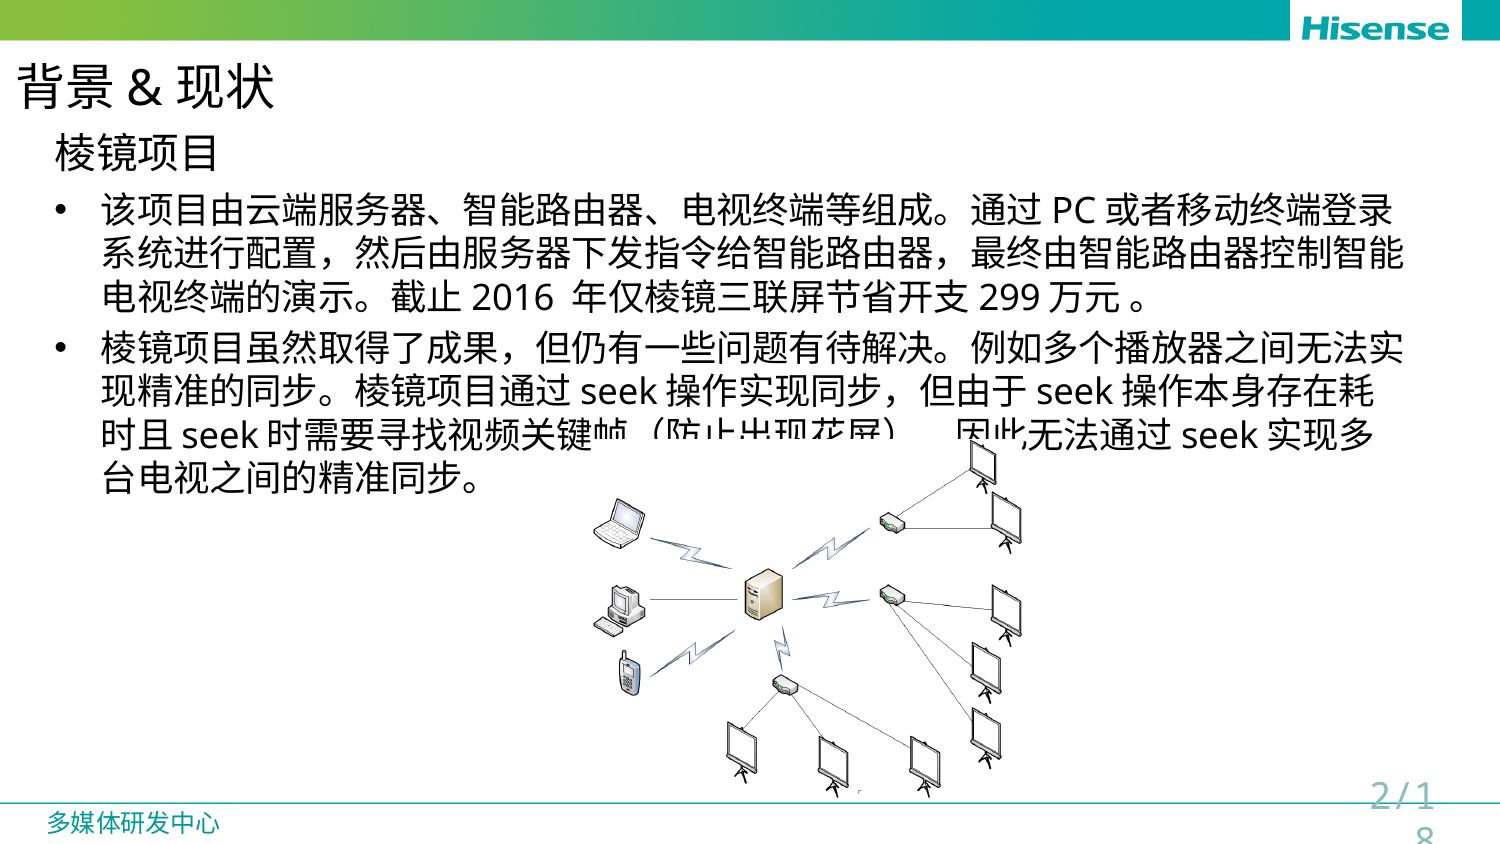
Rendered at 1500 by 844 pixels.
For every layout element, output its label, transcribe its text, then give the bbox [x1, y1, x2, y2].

text_box 多媒体研发中心 [31, 800, 236, 844]
picture [0, 0, 1500, 844]
list 棱镜项目 [39, 118, 961, 179]
list 该项目由云端服务器、智能路由器、电视终端等组成。通过PC或者移动终端登录系统进行配置，然后由服务器下发指令给智能路由器，最终由智能路由器控制智能电视终端的演示。截止2016 年仅棱镜三联屏节省开支299万元 。 棱镜项目虽然取得了成果，但仍有一些问题有待解决。例如多个播放器之间无法实现精准的同步。棱镜项目通过seek操作实现同步，但由于seek操作本身存在耗时且seek时需要寻找视频关键帧（防止出现花屏），因此无法通过seek实现多台电视之间的精准同步。 [39, 179, 1425, 513]
title 背景&现状 [0, 42, 1425, 129]
slide_number 2/18 [1342, 786, 1452, 844]
